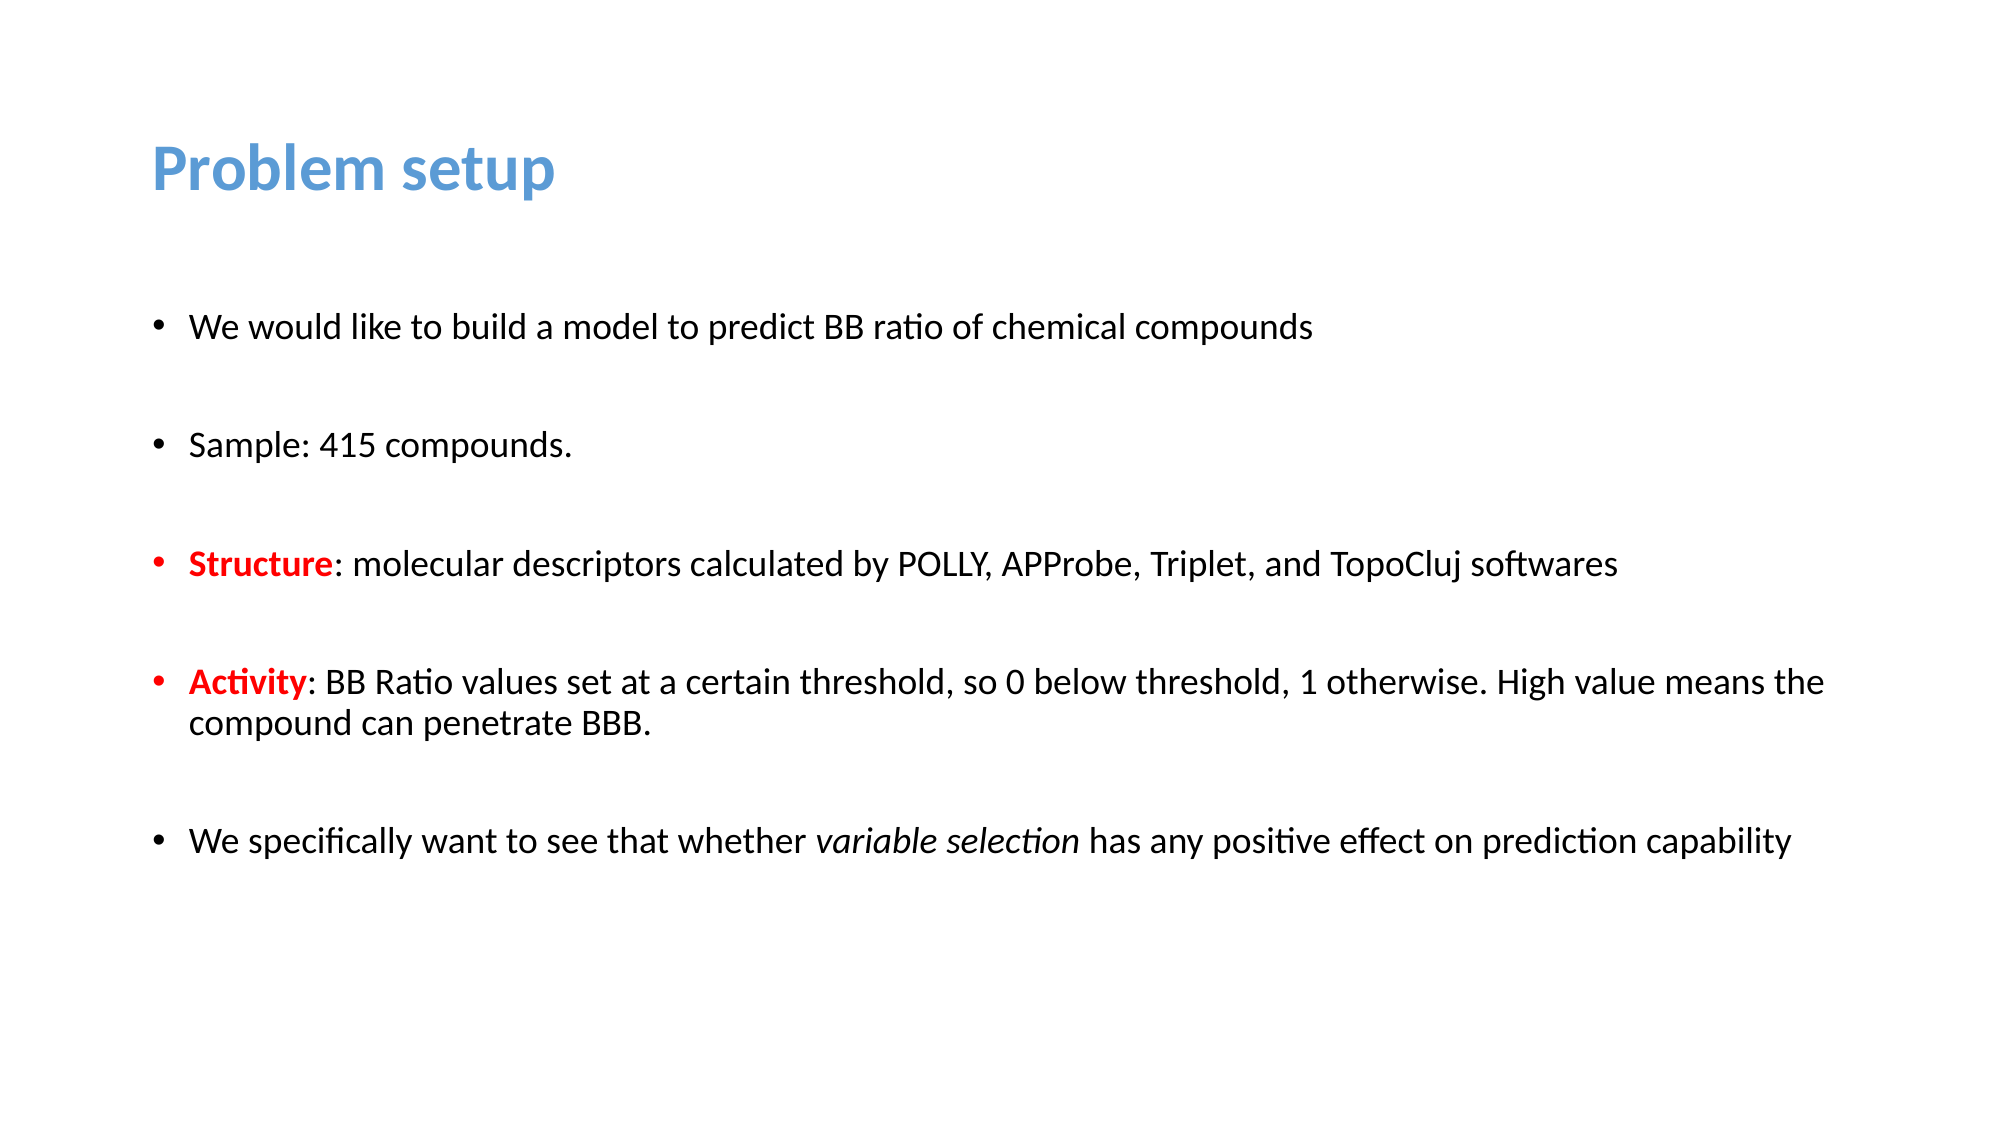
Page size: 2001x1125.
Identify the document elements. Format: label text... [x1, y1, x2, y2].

title Problem setup [137, 59, 1863, 278]
list We would like to build a model to predict BB ratio of chemical compounds Sample: 415 compounds. Structure: molecular descriptors calculated by POLLY, APProbe, Triplet, and TopoCluj softwares Activity: BB Ratio values set at a certain threshold, so 0 below threshold, 1 otherwise. High value means the compound can penetrate BBB. We specifically want to see that whether variable selection has any positive effect on prediction capability [137, 299, 1907, 914]
